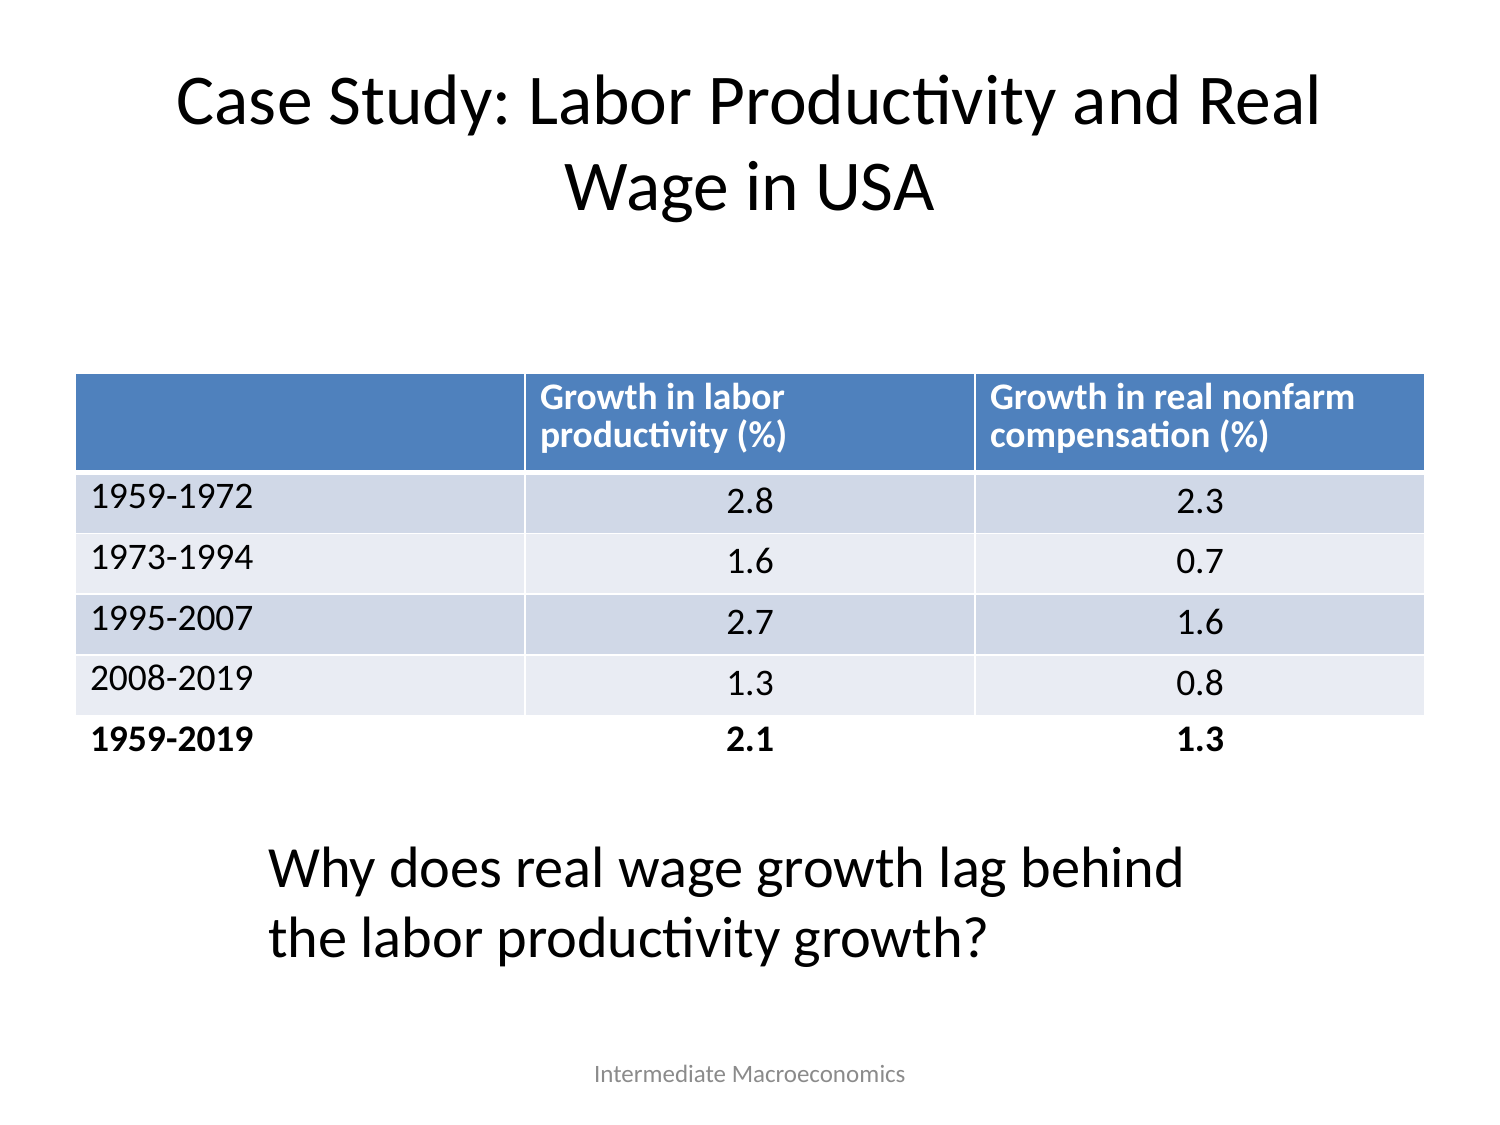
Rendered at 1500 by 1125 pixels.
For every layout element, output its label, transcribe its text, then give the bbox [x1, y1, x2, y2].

table_cell 1.3 [976, 717, 1424, 776]
footer Intermediate Macroeconomics [512, 1042, 988, 1103]
table_header Growth in real nonfarm compensation (%) [976, 374, 1424, 470]
table_cell 1.3 [526, 656, 974, 715]
table_cell 0.7 [976, 534, 1424, 593]
table_cell 0.8 [976, 656, 1424, 715]
table_cell 1959-1972 [76, 475, 524, 533]
table_cell 2.1 [526, 717, 974, 776]
table_cell 1.6 [976, 595, 1424, 654]
table_cell 2.8 [526, 475, 974, 533]
table_cell 1973-1994 [76, 534, 524, 593]
table_header Growth in labor productivity (%) [526, 374, 974, 470]
table_cell 1995-2007 [76, 595, 524, 654]
text_box Why does real wage growth lag behind the labor productivity growth? [253, 822, 1211, 977]
table_cell 1.6 [526, 534, 974, 593]
table_cell 2.7 [526, 595, 974, 654]
title Case Study: Labor Productivity and Real Wage in USA [75, 45, 1425, 233]
table_header [76, 374, 524, 470]
table_cell 2008-2019 [76, 656, 524, 715]
table_cell 2.3 [976, 475, 1424, 533]
table_cell 1959-2019 [76, 717, 524, 776]
